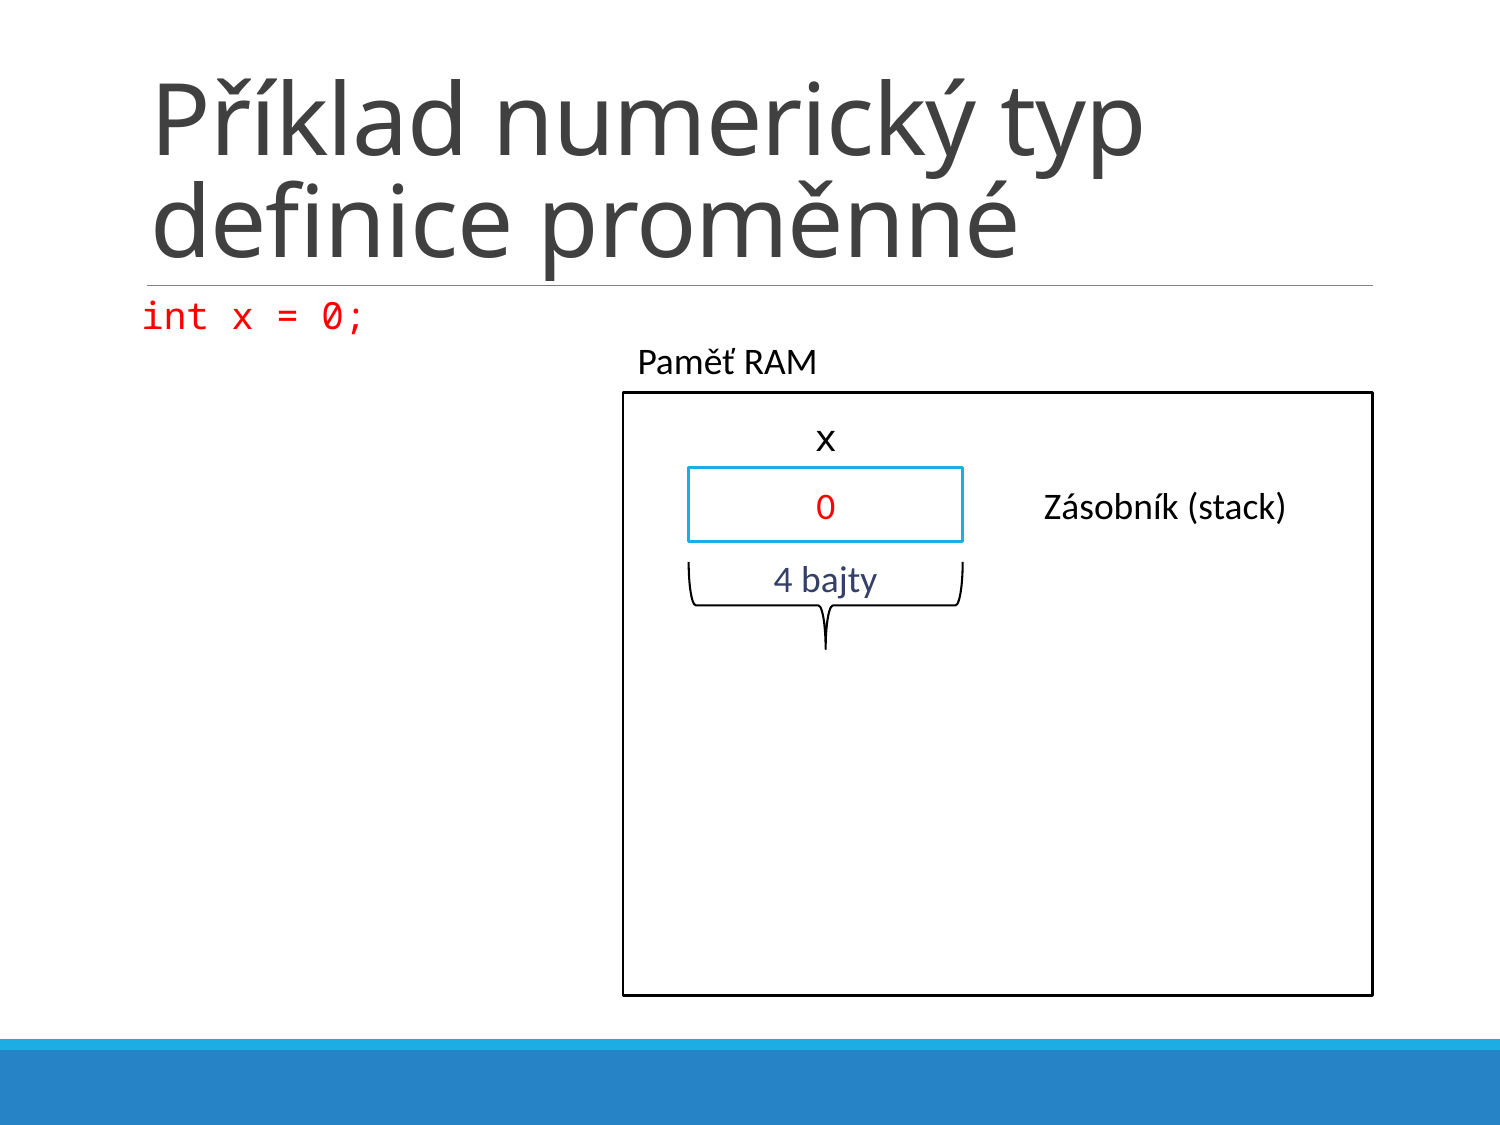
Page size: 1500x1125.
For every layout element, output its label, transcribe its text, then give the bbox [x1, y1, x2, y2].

text_box int x = 0; [126, 284, 382, 345]
text_box Paměť RAM [622, 329, 902, 390]
text_box [622, 391, 1374, 997]
text_box Zásobník (stack) [1029, 474, 1345, 534]
title Příklad numerický typ definice proměnné [135, 47, 1373, 285]
text_box 0 [687, 466, 964, 543]
text_box 4 bajty [687, 561, 964, 651]
text_box x [688, 407, 963, 467]
